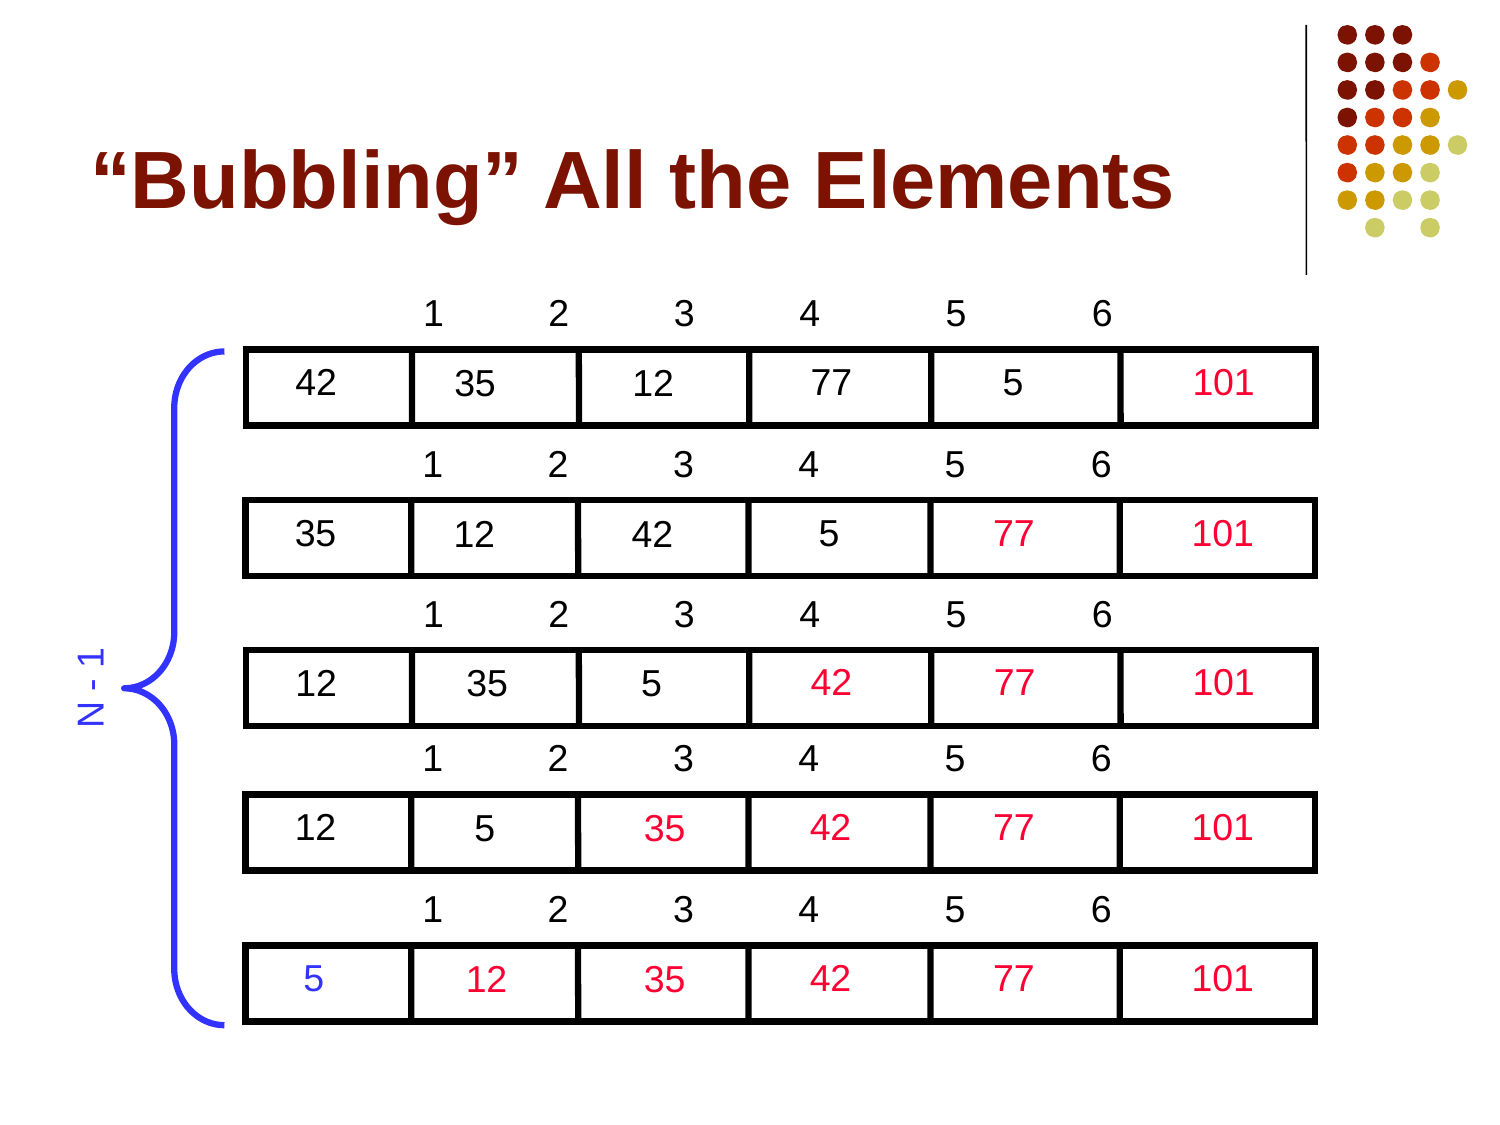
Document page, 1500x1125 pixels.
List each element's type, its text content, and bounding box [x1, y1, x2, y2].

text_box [245, 877, 1315, 1023]
title “Bubbling” All the Elements [74, 19, 1313, 233]
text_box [245, 726, 1315, 872]
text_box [246, 281, 1316, 427]
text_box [245, 432, 1315, 578]
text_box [246, 581, 1316, 727]
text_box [58, 351, 225, 1026]
